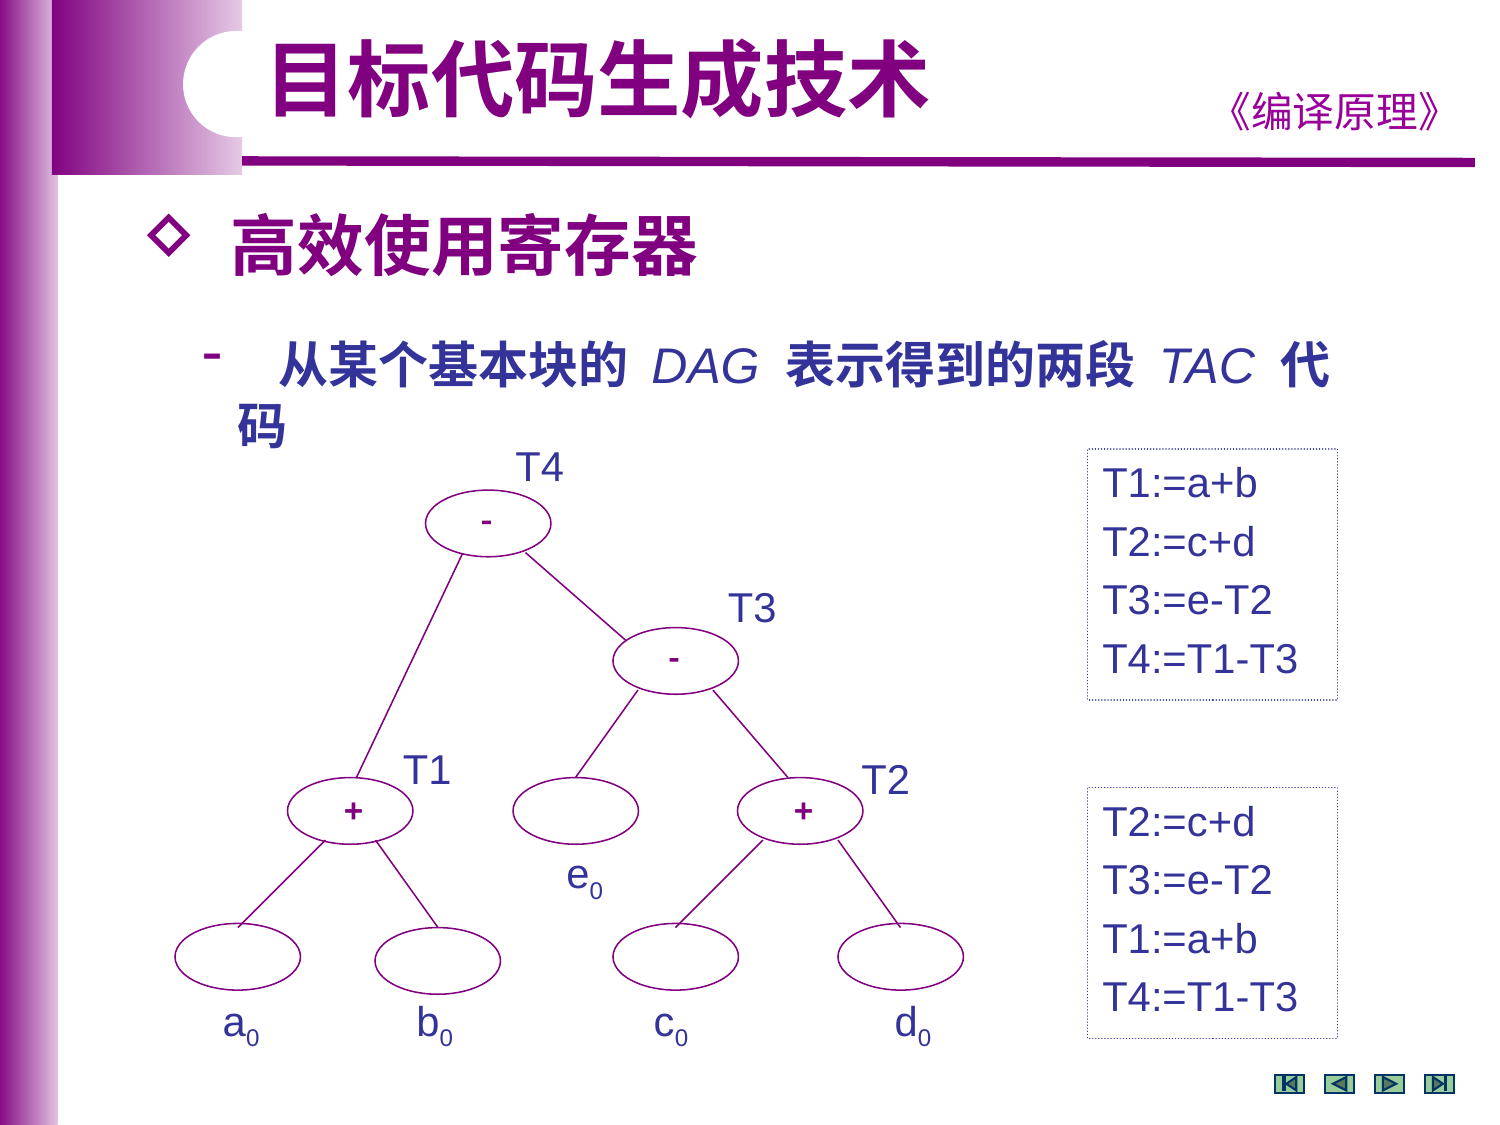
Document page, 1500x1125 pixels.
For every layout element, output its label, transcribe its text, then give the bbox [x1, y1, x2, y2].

text_box d0 [879, 999, 947, 1046]
text_box T2:=c+d T3:=e-T2 T1:=a+b T4:=T1-T3 [1087, 787, 1338, 1039]
text_box 目标代码生成技术 [249, 31, 963, 136]
text_box T4 [500, 450, 580, 491]
text_box [513, 777, 639, 845]
text_box + [287, 777, 413, 845]
text_box [174, 923, 301, 991]
text_box  [612, 627, 739, 695]
text_box [1374, 1074, 1405, 1093]
text_box [375, 927, 501, 995]
text_box  [425, 490, 551, 557]
text_box T2 [846, 762, 926, 803]
text_box 高效使用寄存器 [125, 196, 739, 291]
text_box [1424, 1074, 1455, 1093]
text_box a0 [207, 999, 275, 1046]
text_box T1:=a+b T2:=c+d T3:=e-T2 T4:=T1-T3 [1087, 448, 1338, 700]
text_box T1 [388, 752, 467, 793]
text_box 从某个基本块的 DAG 表示得到的两段 TAC 代码 [187, 317, 1375, 463]
text_box [612, 923, 739, 991]
text_box T3 [713, 590, 792, 631]
text_box [1324, 1074, 1355, 1093]
text_box + [737, 777, 863, 845]
text_box e0 [551, 852, 618, 898]
text_box [1274, 1074, 1305, 1093]
text_box b0 [401, 999, 468, 1046]
text_box [837, 923, 964, 991]
text_box c0 [638, 999, 704, 1046]
